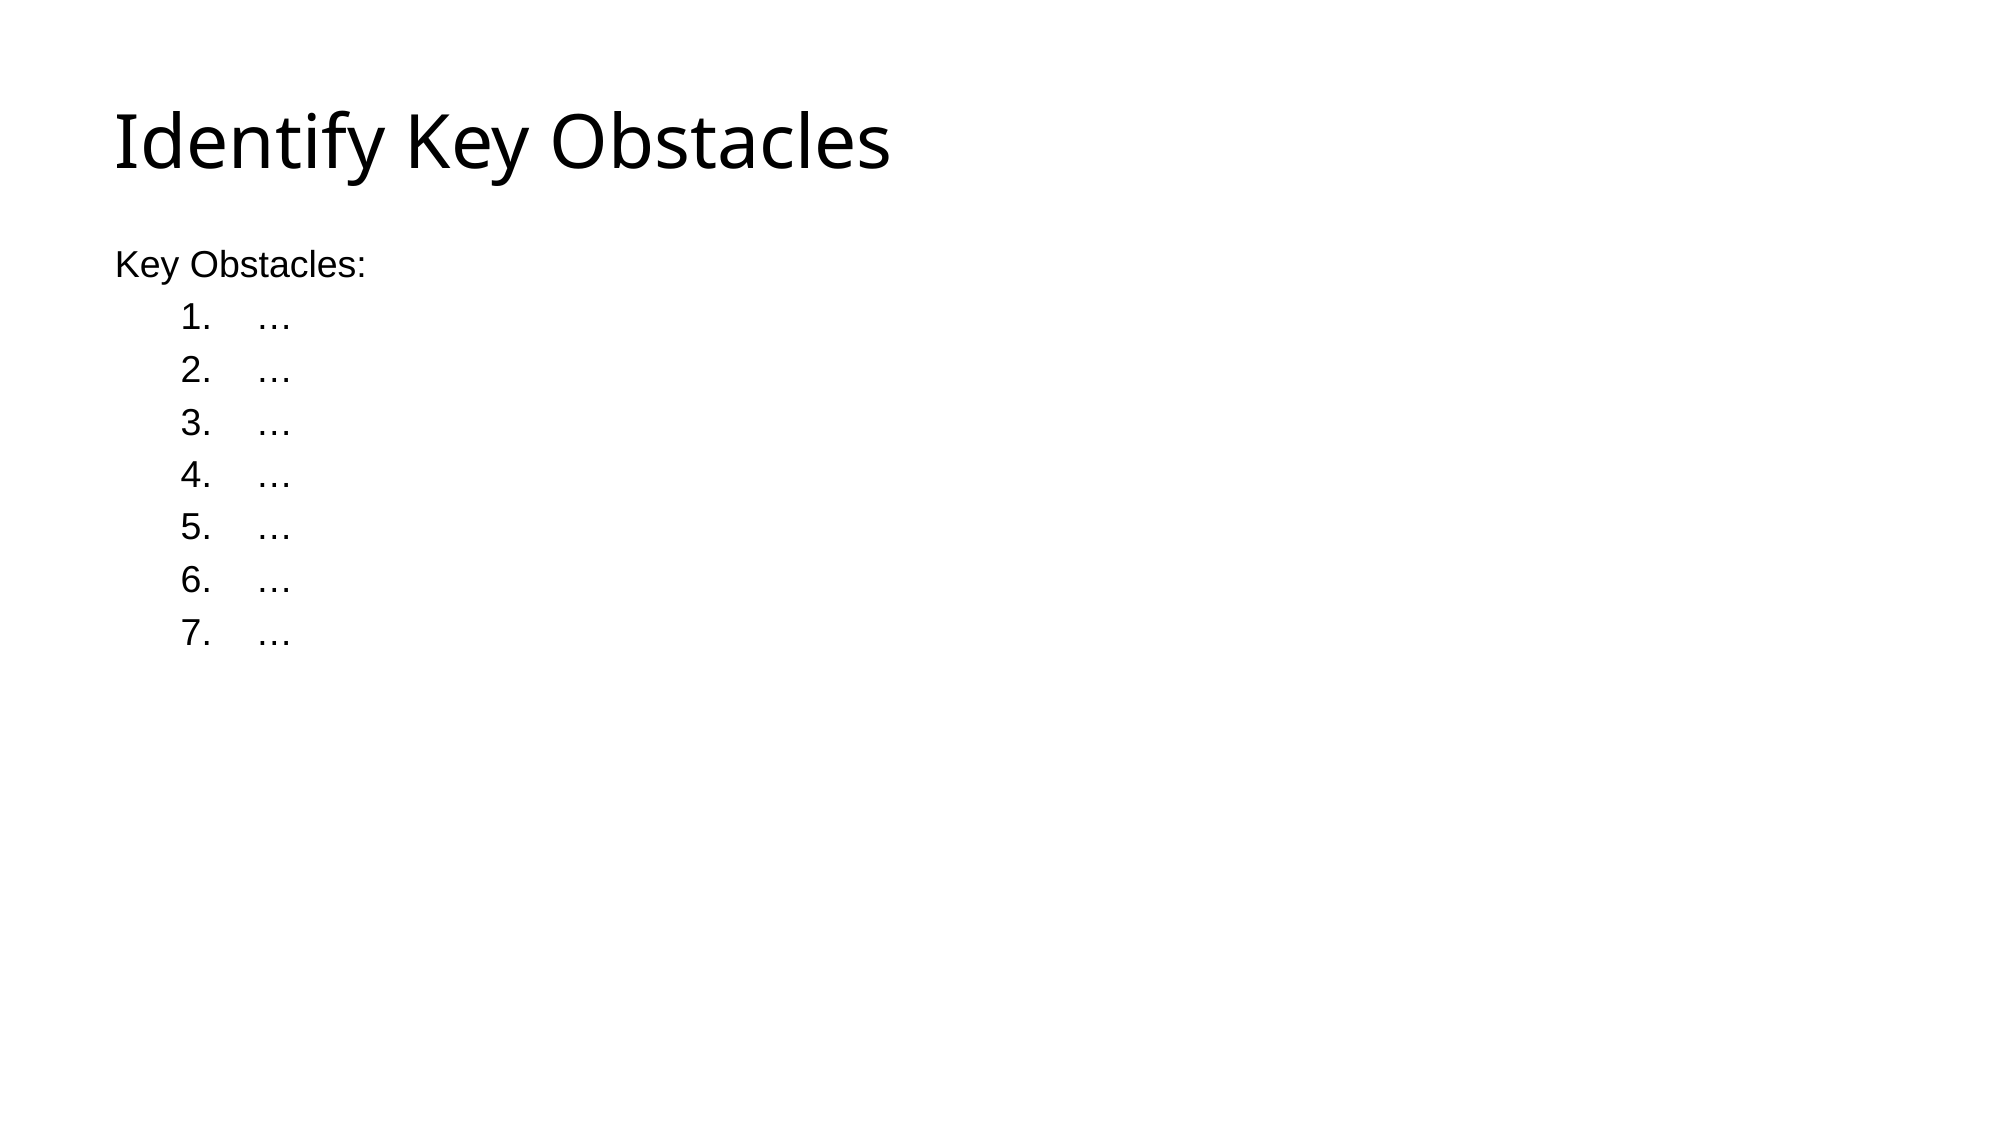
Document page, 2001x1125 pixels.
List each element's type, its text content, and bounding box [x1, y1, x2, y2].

list Key Obstacles: … … … … … … … [99, 232, 1900, 1064]
title Identify Key Obstacles [99, 45, 1900, 232]
